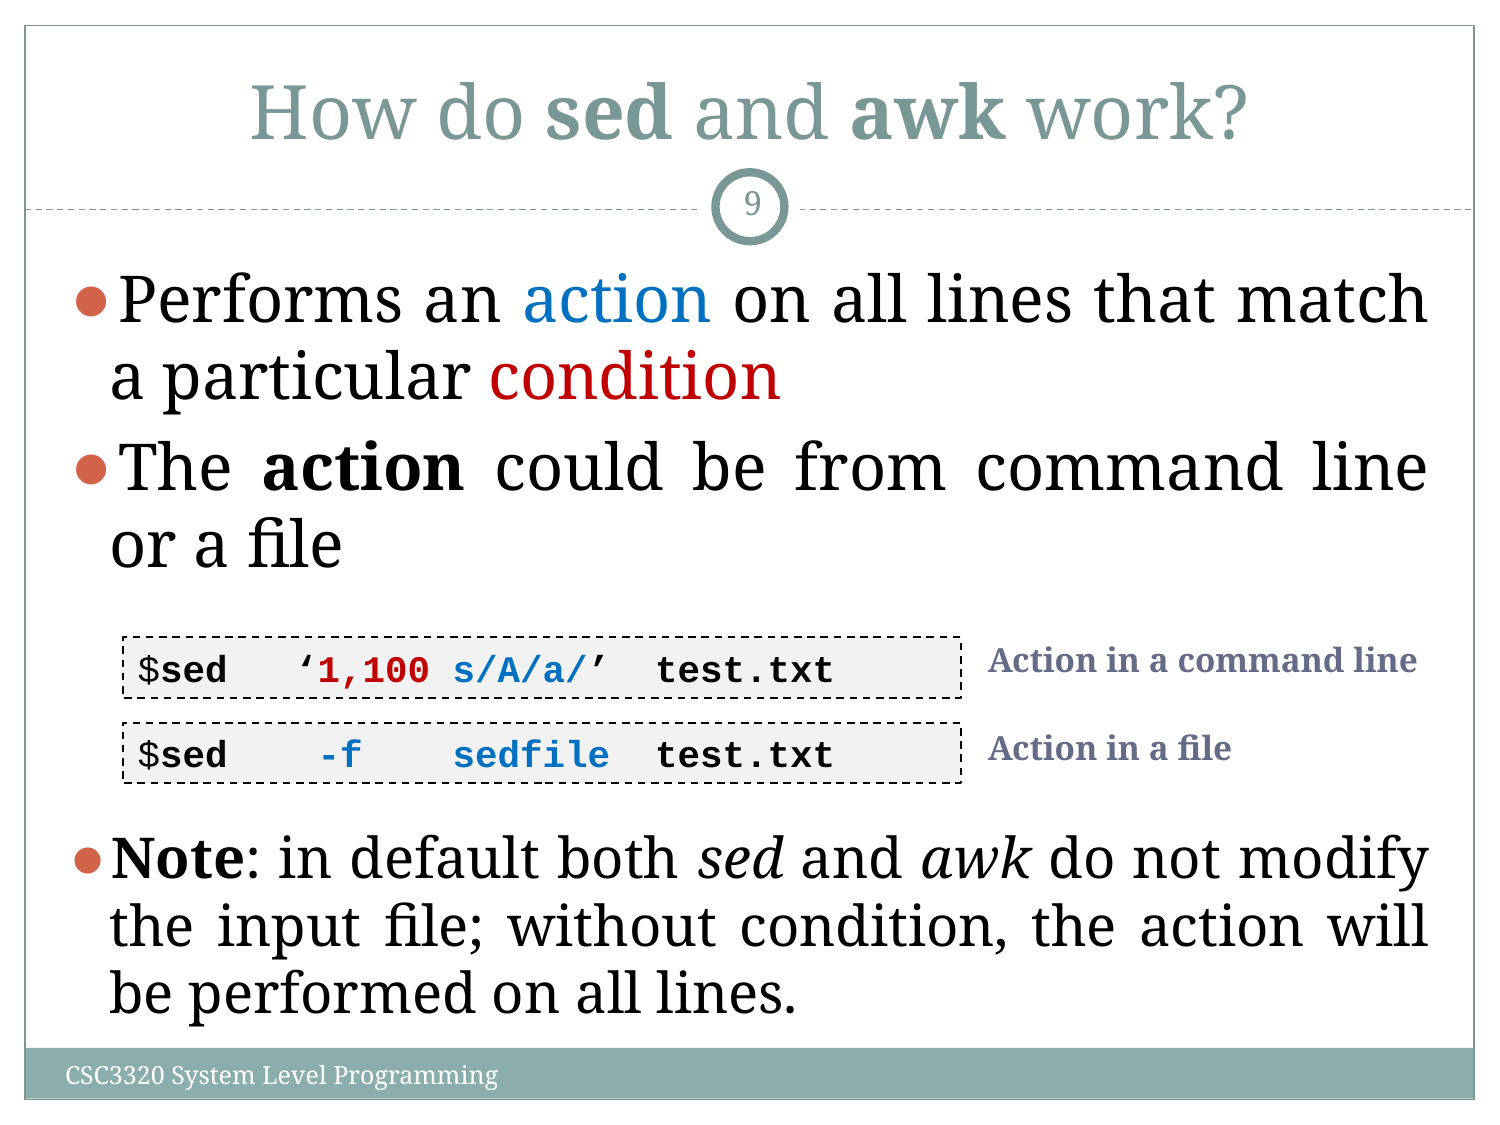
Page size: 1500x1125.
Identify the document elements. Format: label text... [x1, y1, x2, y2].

slide_number ‹#› [715, 168, 791, 241]
text_box Action in a command line [972, 631, 1445, 687]
footer CSC3320 System Level Programming [50, 1051, 638, 1112]
text_box $sed ‘1,100 s/A/a/’ test.txt [122, 637, 961, 698]
list Performs an action on all lines that match a particular condition The action could be from command line or a file Note: in default both sed and awk do not modify the input file; without condition, the action will be performed on all lines. [49, 250, 1445, 1051]
text_box $sed -f sedfile test.txt [122, 722, 961, 784]
title How do sed and awk work? [49, 37, 1450, 162]
text_box Action in a file [972, 719, 1253, 776]
